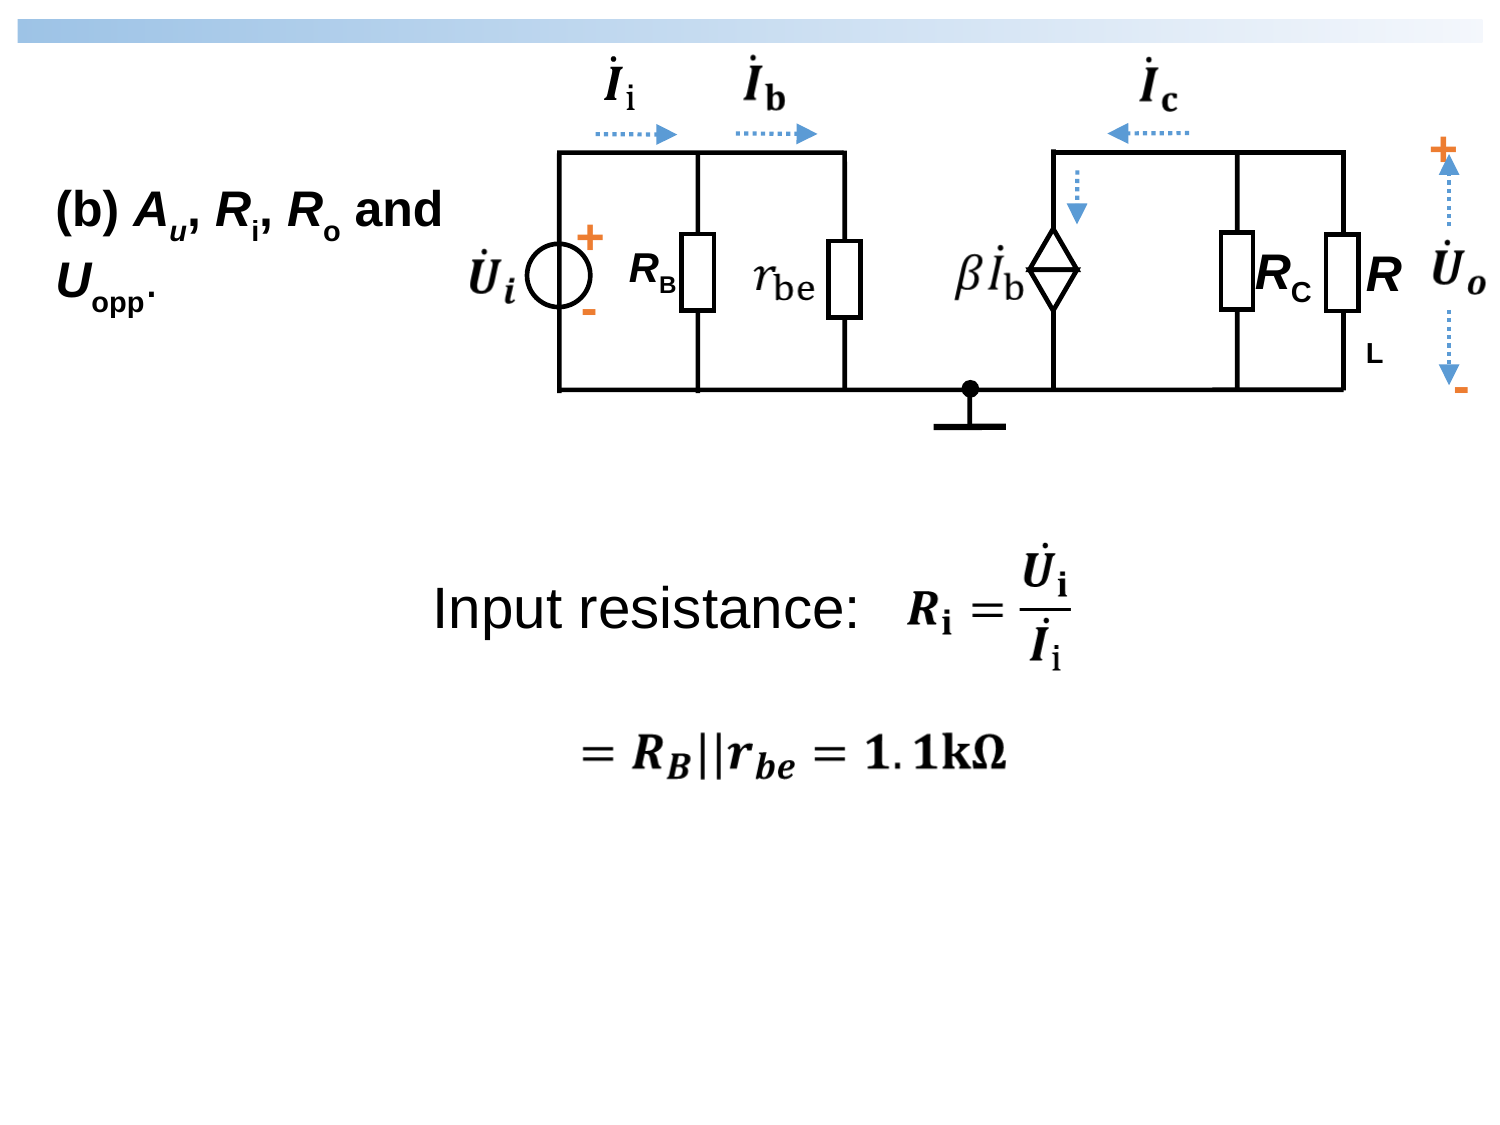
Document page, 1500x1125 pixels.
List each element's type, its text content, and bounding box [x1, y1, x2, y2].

text_box (b) Au, Ri, Ro and Uopp. [40, 169, 445, 326]
text_box Input resistance: [417, 562, 887, 648]
text_box [17, 18, 1483, 44]
text_box [498, 713, 1089, 790]
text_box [445, 42, 1500, 427]
text_box [887, 535, 1089, 673]
